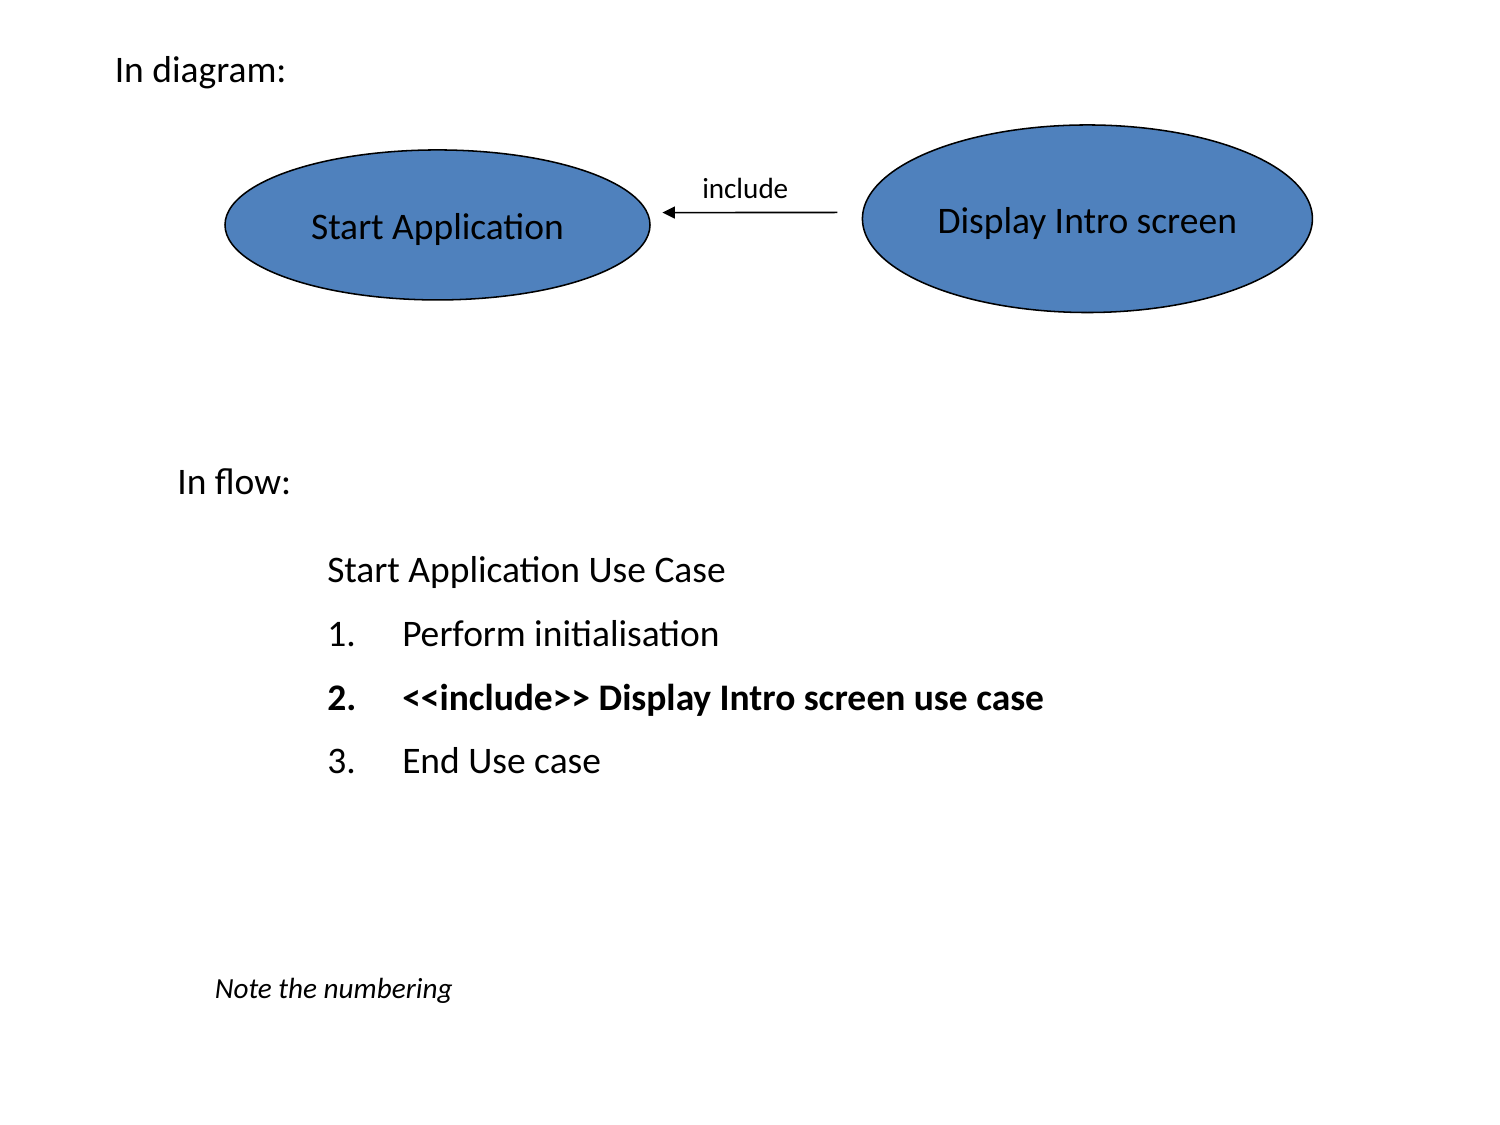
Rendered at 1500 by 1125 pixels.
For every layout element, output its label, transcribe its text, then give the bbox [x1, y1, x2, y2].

text_box include [687, 162, 813, 213]
text_box [662, 206, 687, 219]
text_box In diagram: [99, 37, 363, 98]
text_box Display Intro screen [862, 124, 1313, 313]
text_box Start Application [225, 149, 651, 300]
text_box In flow: [162, 449, 463, 510]
text_box Note the numbering [199, 962, 788, 1013]
text_box Start Application Use Case Perform initialisation <<include>> Display Intro screen use case End Use case [312, 537, 1325, 789]
